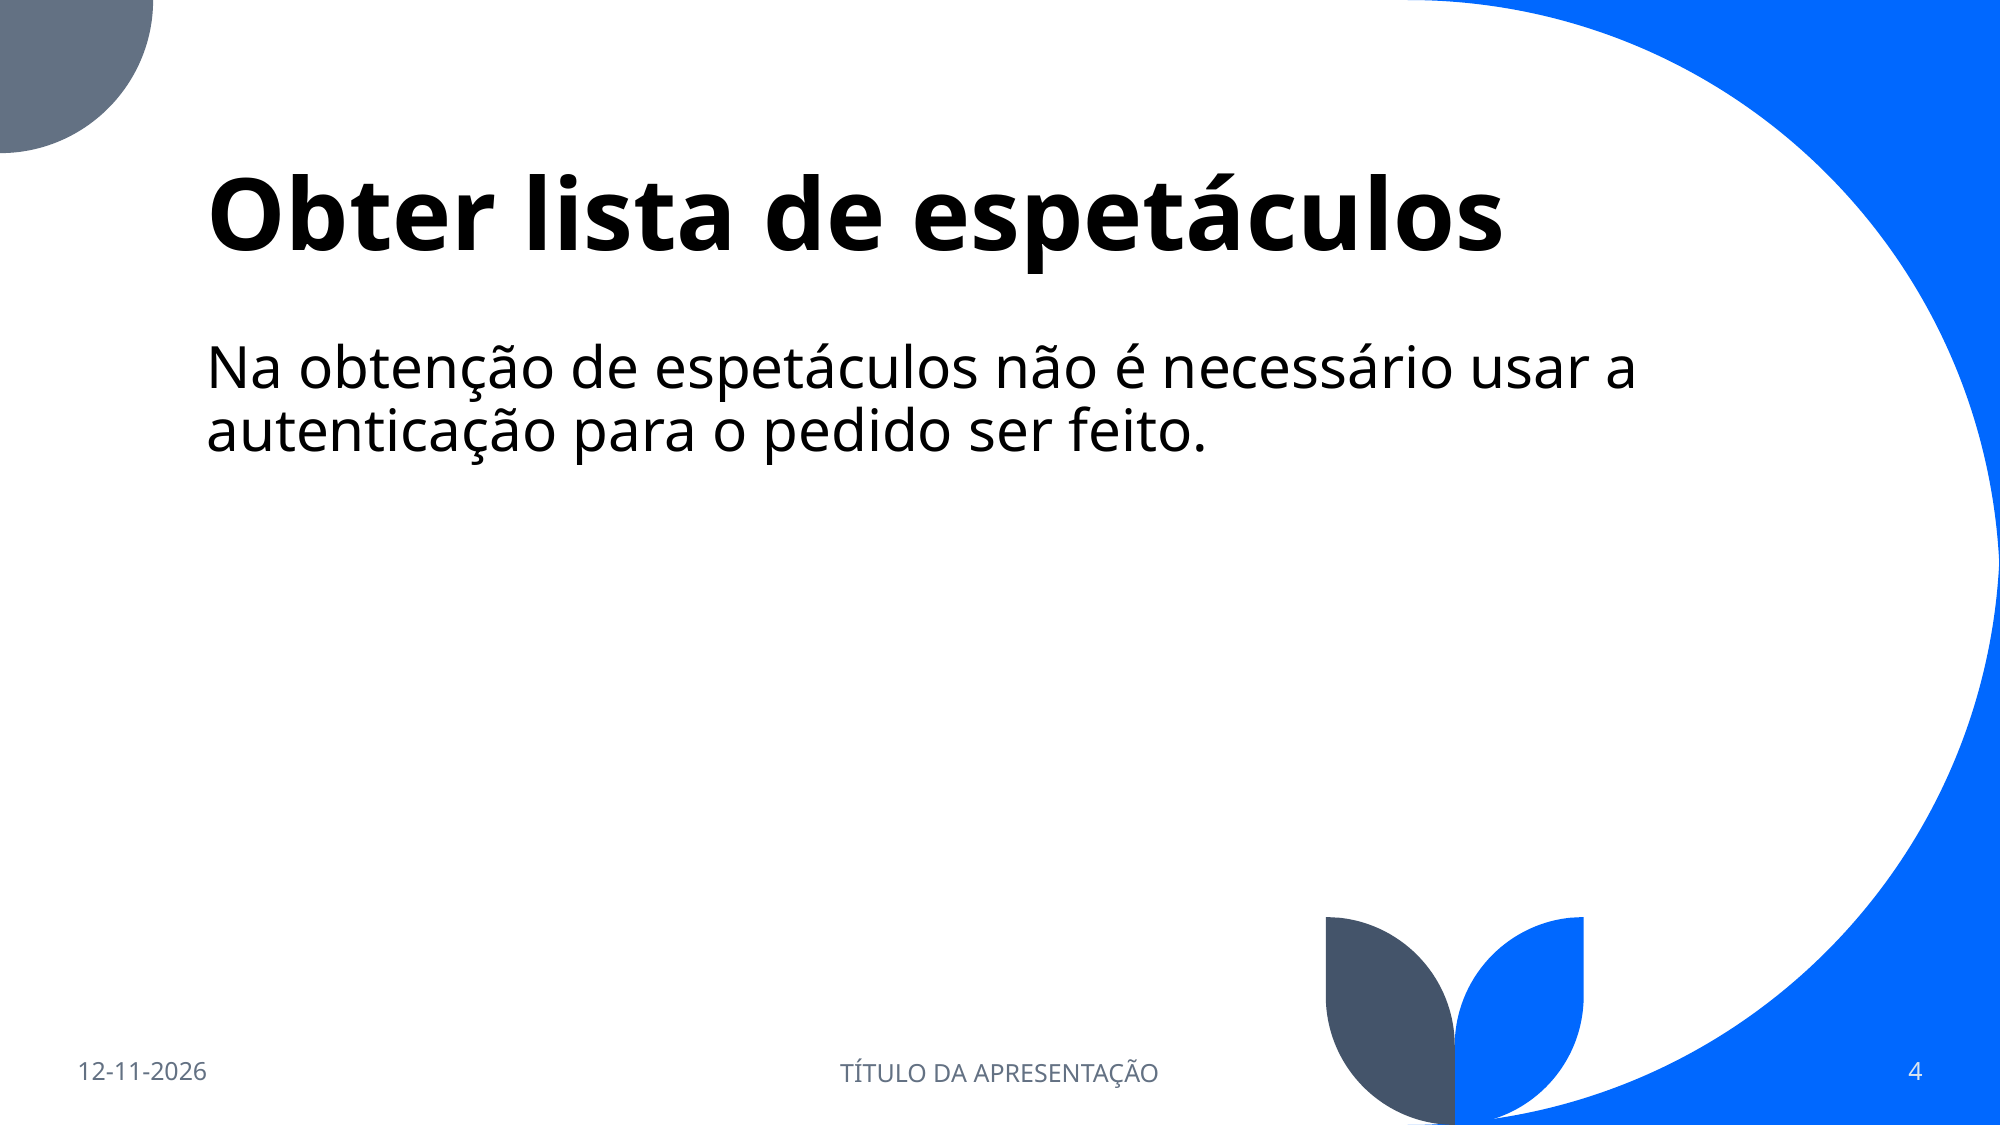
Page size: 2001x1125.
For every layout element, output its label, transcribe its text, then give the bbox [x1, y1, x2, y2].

title Obter lista de espetáculos [191, 62, 1796, 280]
slide_number 4 [1665, 1042, 1938, 1103]
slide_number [62, 1042, 513, 1103]
list Na obtenção de espetáculos não é necessário usar a autenticação para o pedido ser feito. [191, 330, 1796, 884]
footer TÍTULO DA APRESENTAÇÃO [662, 1042, 1338, 1103]
